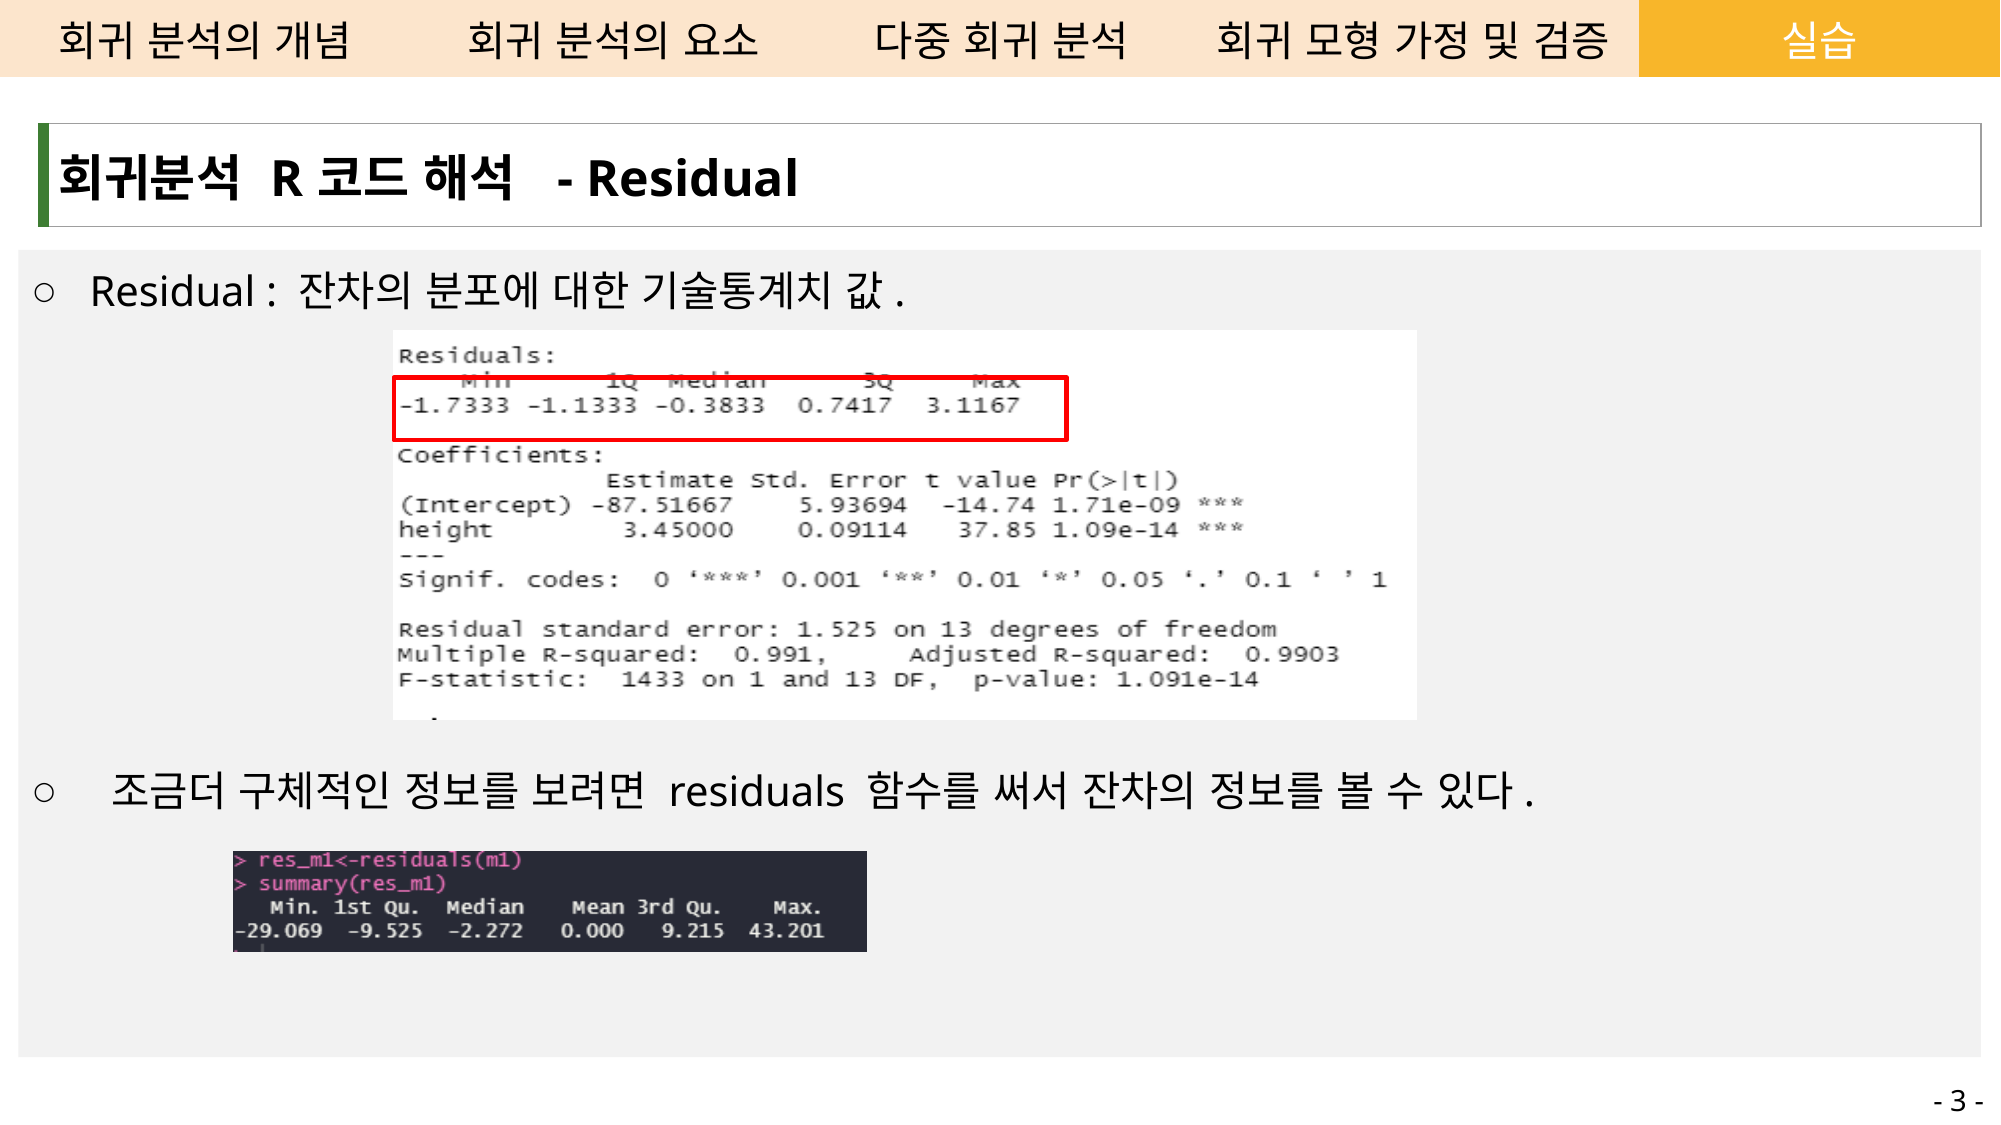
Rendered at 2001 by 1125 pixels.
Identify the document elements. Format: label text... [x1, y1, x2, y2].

table_header 회귀 분석의 개념 [0, 0, 410, 77]
table_header 실습 [1639, 0, 2000, 77]
table_header 회귀 모형 가정 및 검증 [1187, 0, 1639, 77]
text_box Residual : 잔차의 분포에 대한 기술통계치 값. 조금더 구체적인 정보를 보려면 residuals 함수를 써서 잔차의 정보를 볼 수 있다. [18, 249, 1981, 1058]
text_box - 3 - [1918, 1074, 2000, 1125]
table_header 다중 회귀 분석 [817, 0, 1187, 77]
picture [233, 851, 867, 953]
picture [393, 330, 1418, 720]
table_header 회귀 분석의 요소 [410, 0, 817, 77]
table_header 회귀분석 R코드 해석 - Residual [49, 124, 1980, 226]
